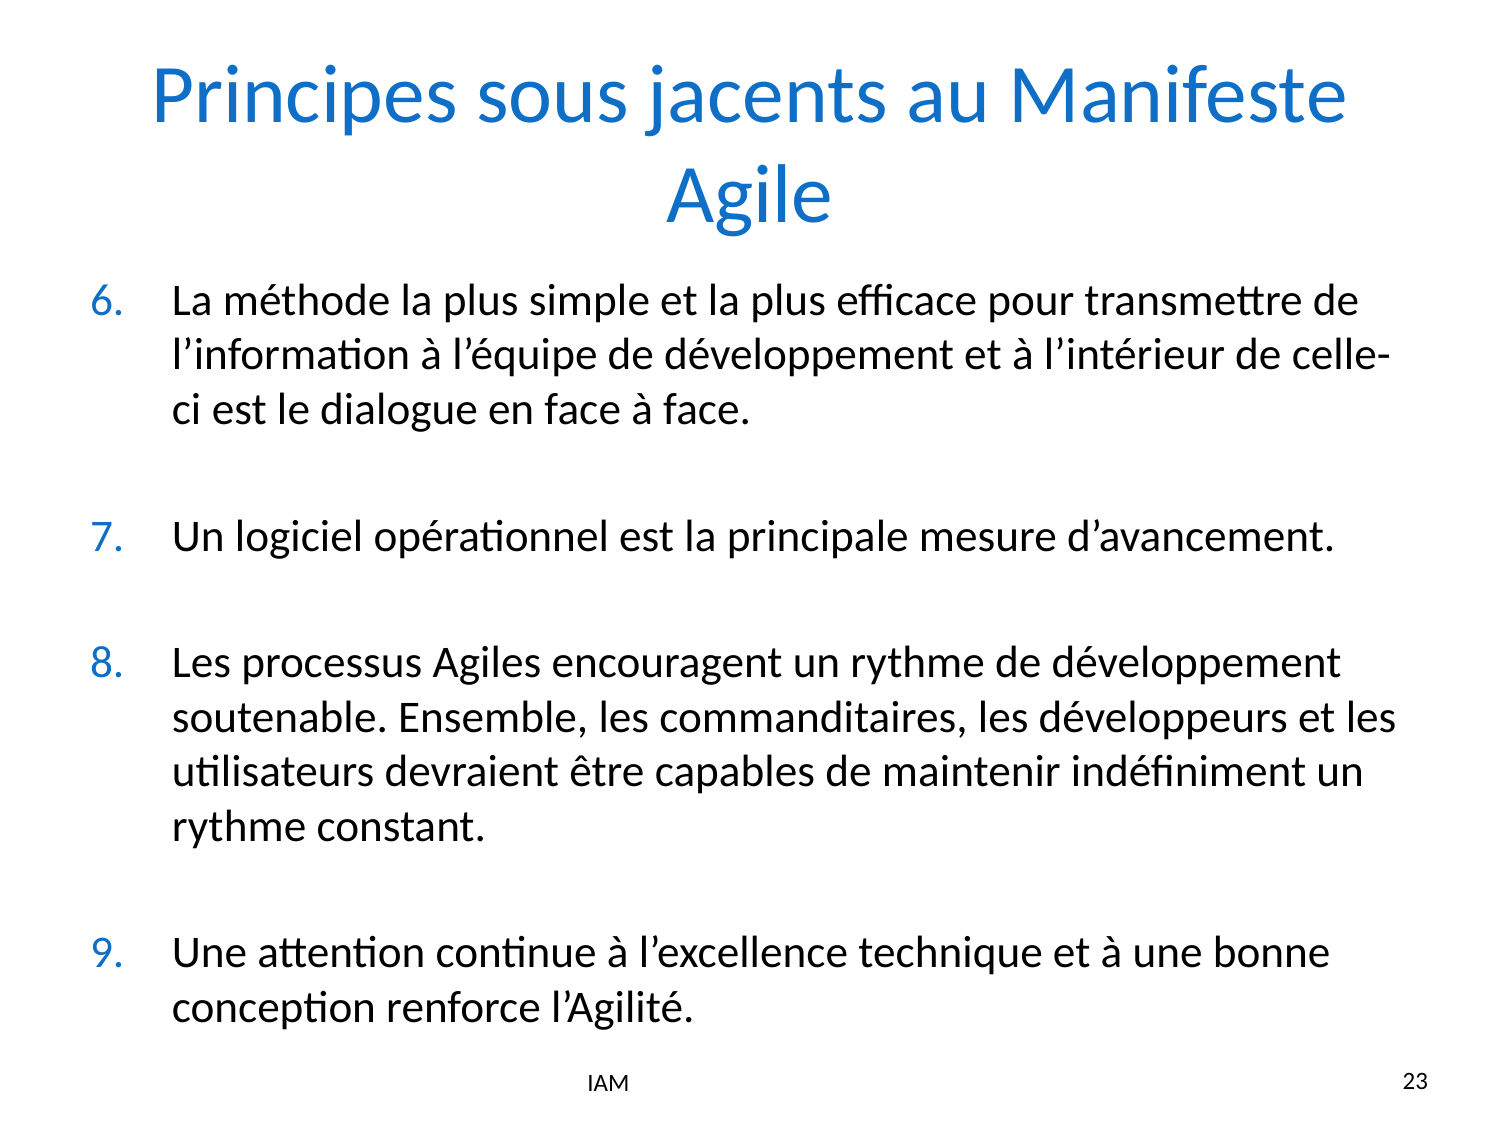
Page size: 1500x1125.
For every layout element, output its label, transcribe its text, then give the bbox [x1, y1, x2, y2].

list La méthode la plus simple et la plus efficace pour transmettre de l’information à l’équipe de développement et à l’intérieur de celle-ci est le dialogue en face à face. Un logiciel opérationnel est la principale mesure d’avancement. Les processus Agiles encouragent un rythme de développement soutenable. Ensemble, les commanditaires, les développeurs et les utilisateurs devraient être capables de maintenir indéfiniment un rythme constant. Une attention continue à l’excellence technique et à une bonne conception renforce l’Agilité. [75, 262, 1425, 1047]
title Principes sous jacents au Manifeste Agile [75, 45, 1425, 233]
